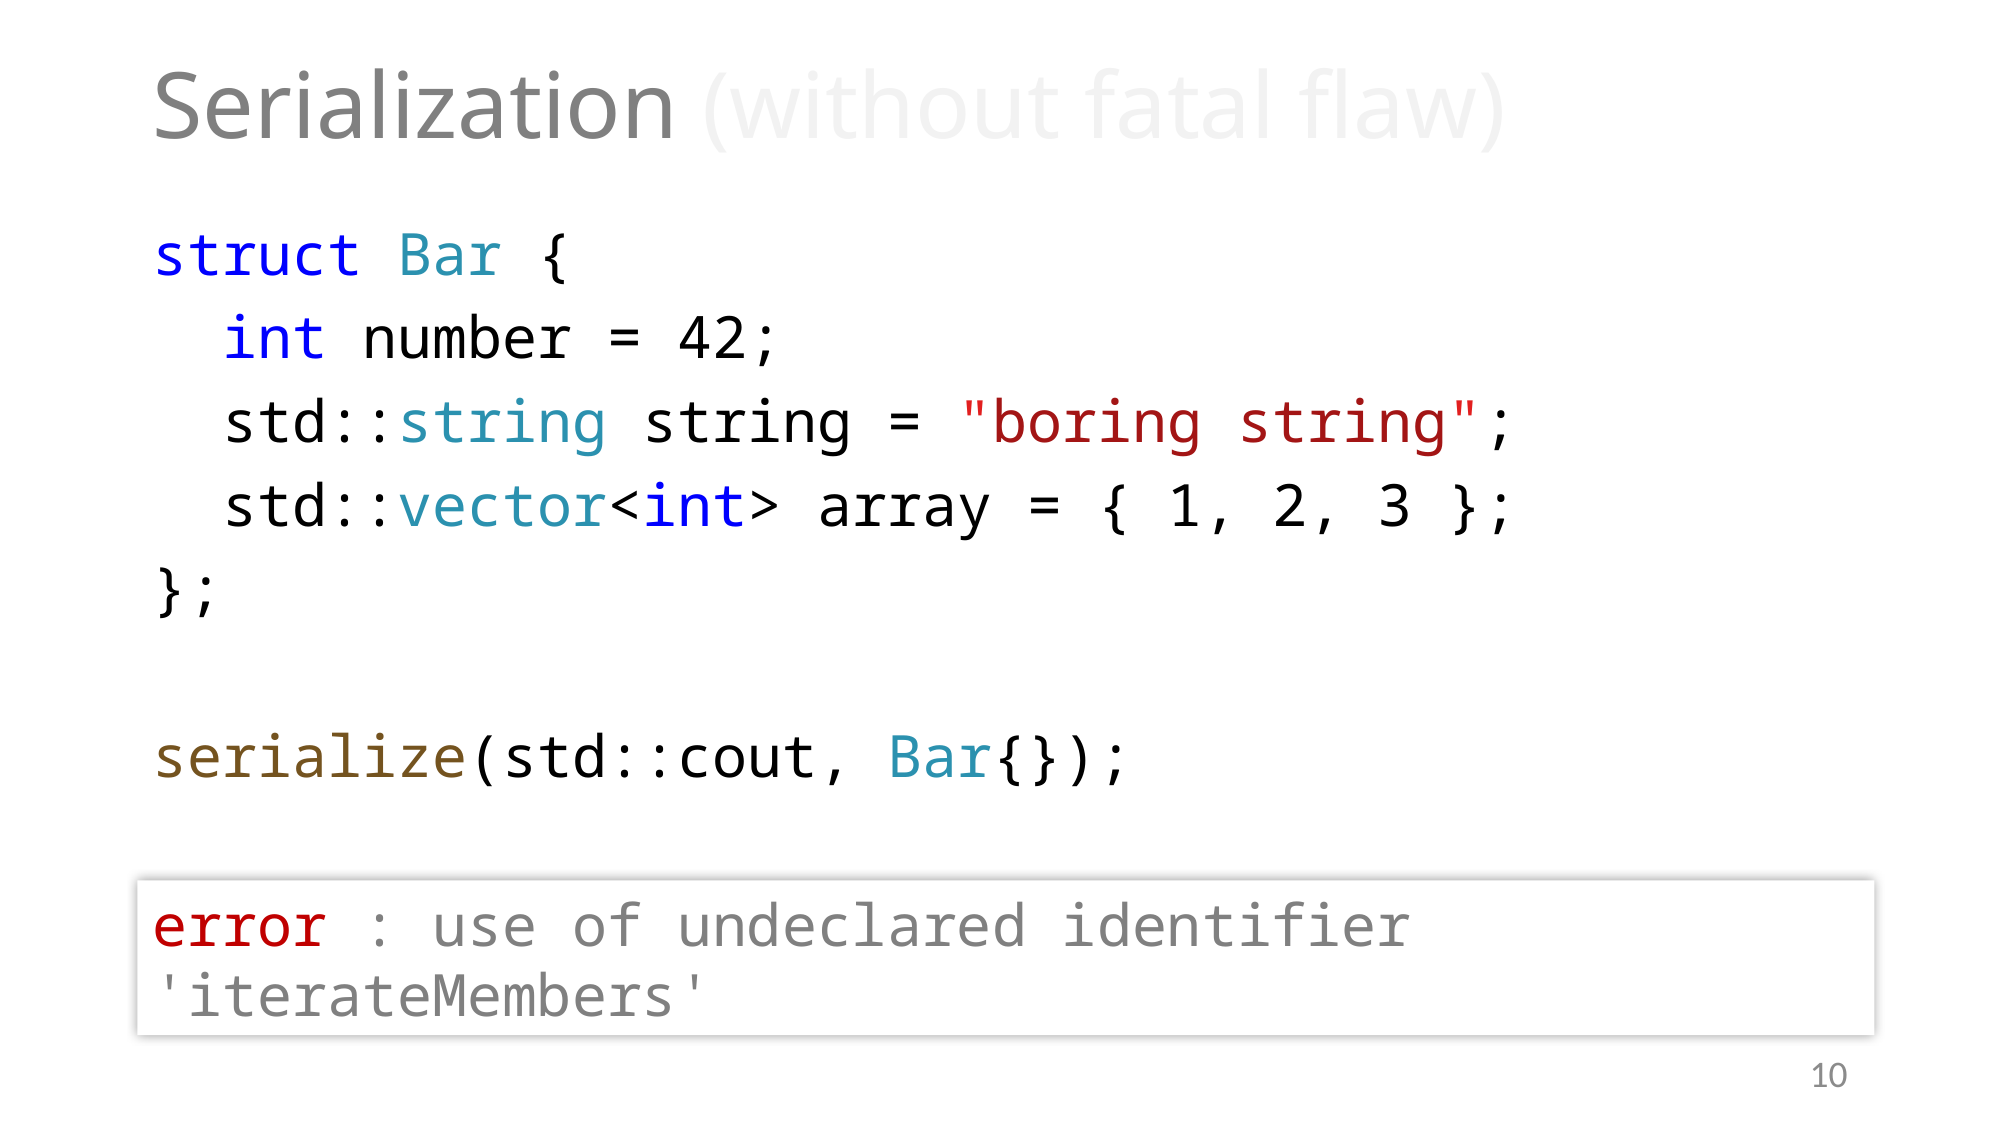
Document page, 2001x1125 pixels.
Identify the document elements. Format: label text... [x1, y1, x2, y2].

slide_number 10 [1412, 1046, 1863, 1103]
list struct Bar { int number = 42; std::string string = "boring string"; std::vector<int> array = { 1, 2, 3 }; }; serialize(std::cout, Bar{}); [137, 217, 2000, 1125]
text_box error : use of undeclared identifier 'iterateMembers' [137, 880, 1875, 1036]
title Serialization (without fatal flaw) [137, 0, 1863, 217]
